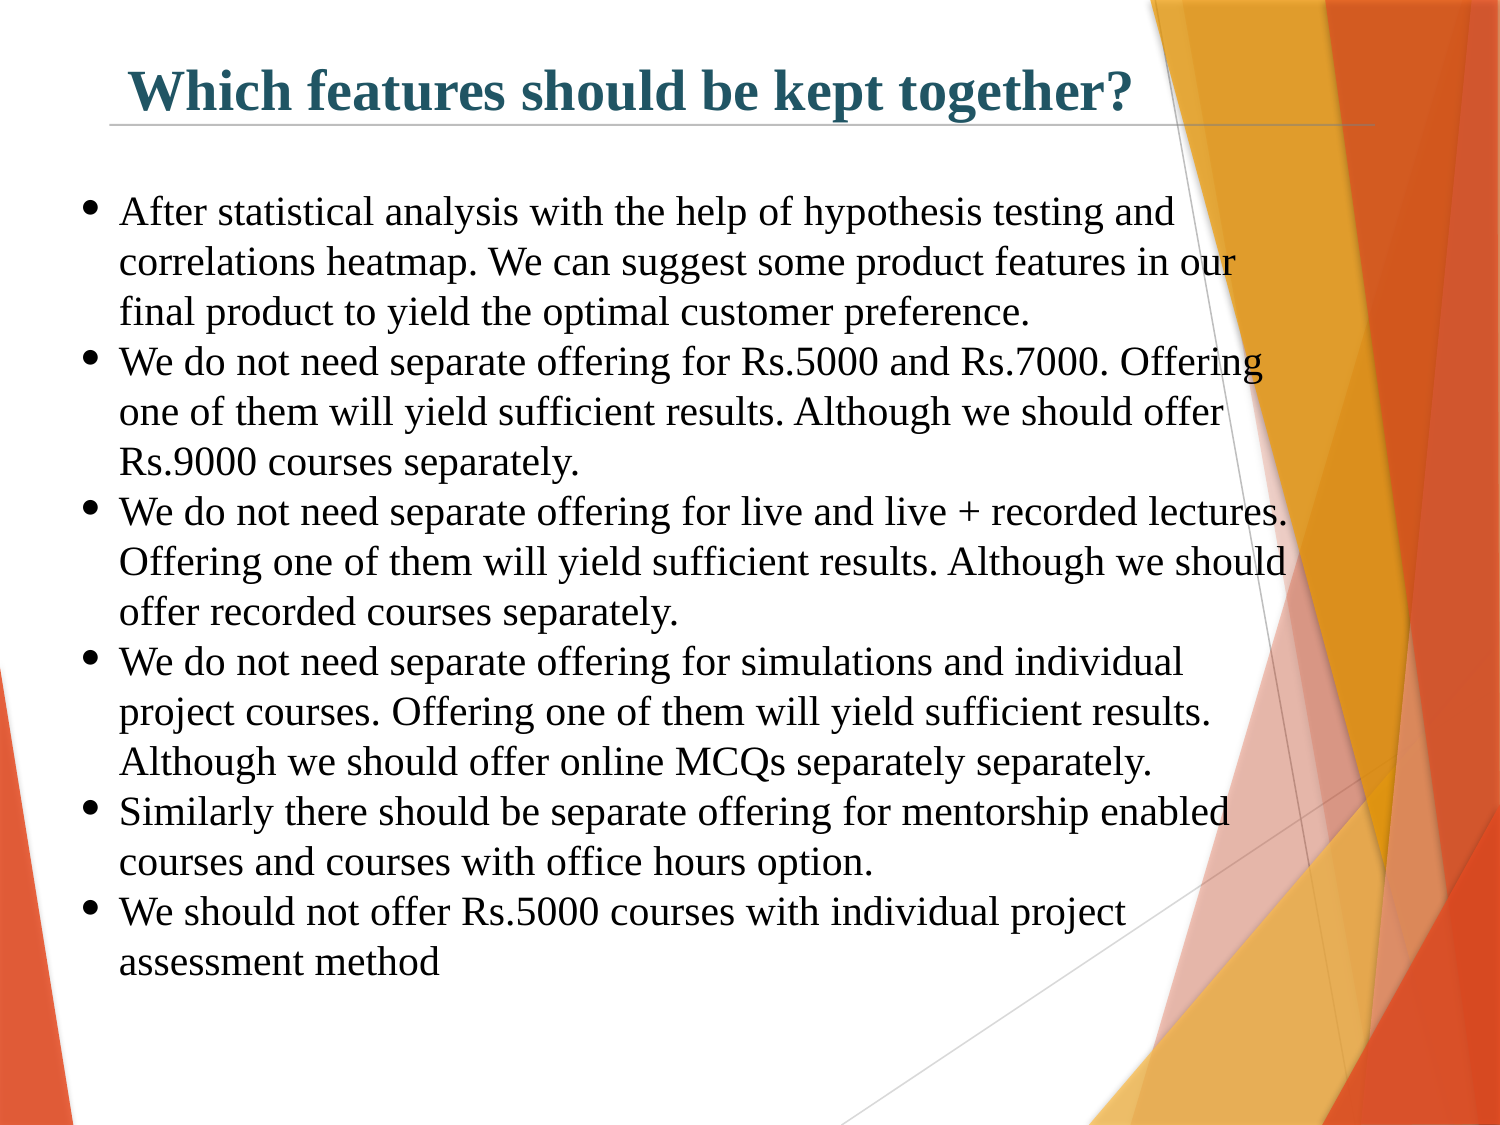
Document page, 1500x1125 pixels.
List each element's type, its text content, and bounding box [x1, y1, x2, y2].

text_box Which features should be kept together? [112, 0, 1363, 123]
text_box [101, 1046, 1352, 1110]
text_box After statistical analysis with the help of hypothesis testing and correlations heatmap. We can suggest some product features in our final product to yield the optimal customer preference. We do not need separate offering for Rs.5000 and Rs.7000. Offering one of them will yield sufficient results. Although we should offer Rs.9000 courses separately. We do not need separate offering for live and live + recorded lectures. Offering one of them will yield sufficient results. Although we should offer recorded courses separately. We do not need separate offering for simulations and individual project courses. Offering one of them will yield sufficient results. Although we should offer online MCQs separately separately. Similarly there should be separate offering for mentorship enabled courses and courses with office hours option. We should not offer Rs.5000 courses with individual project assessment method [64, 131, 1315, 1125]
